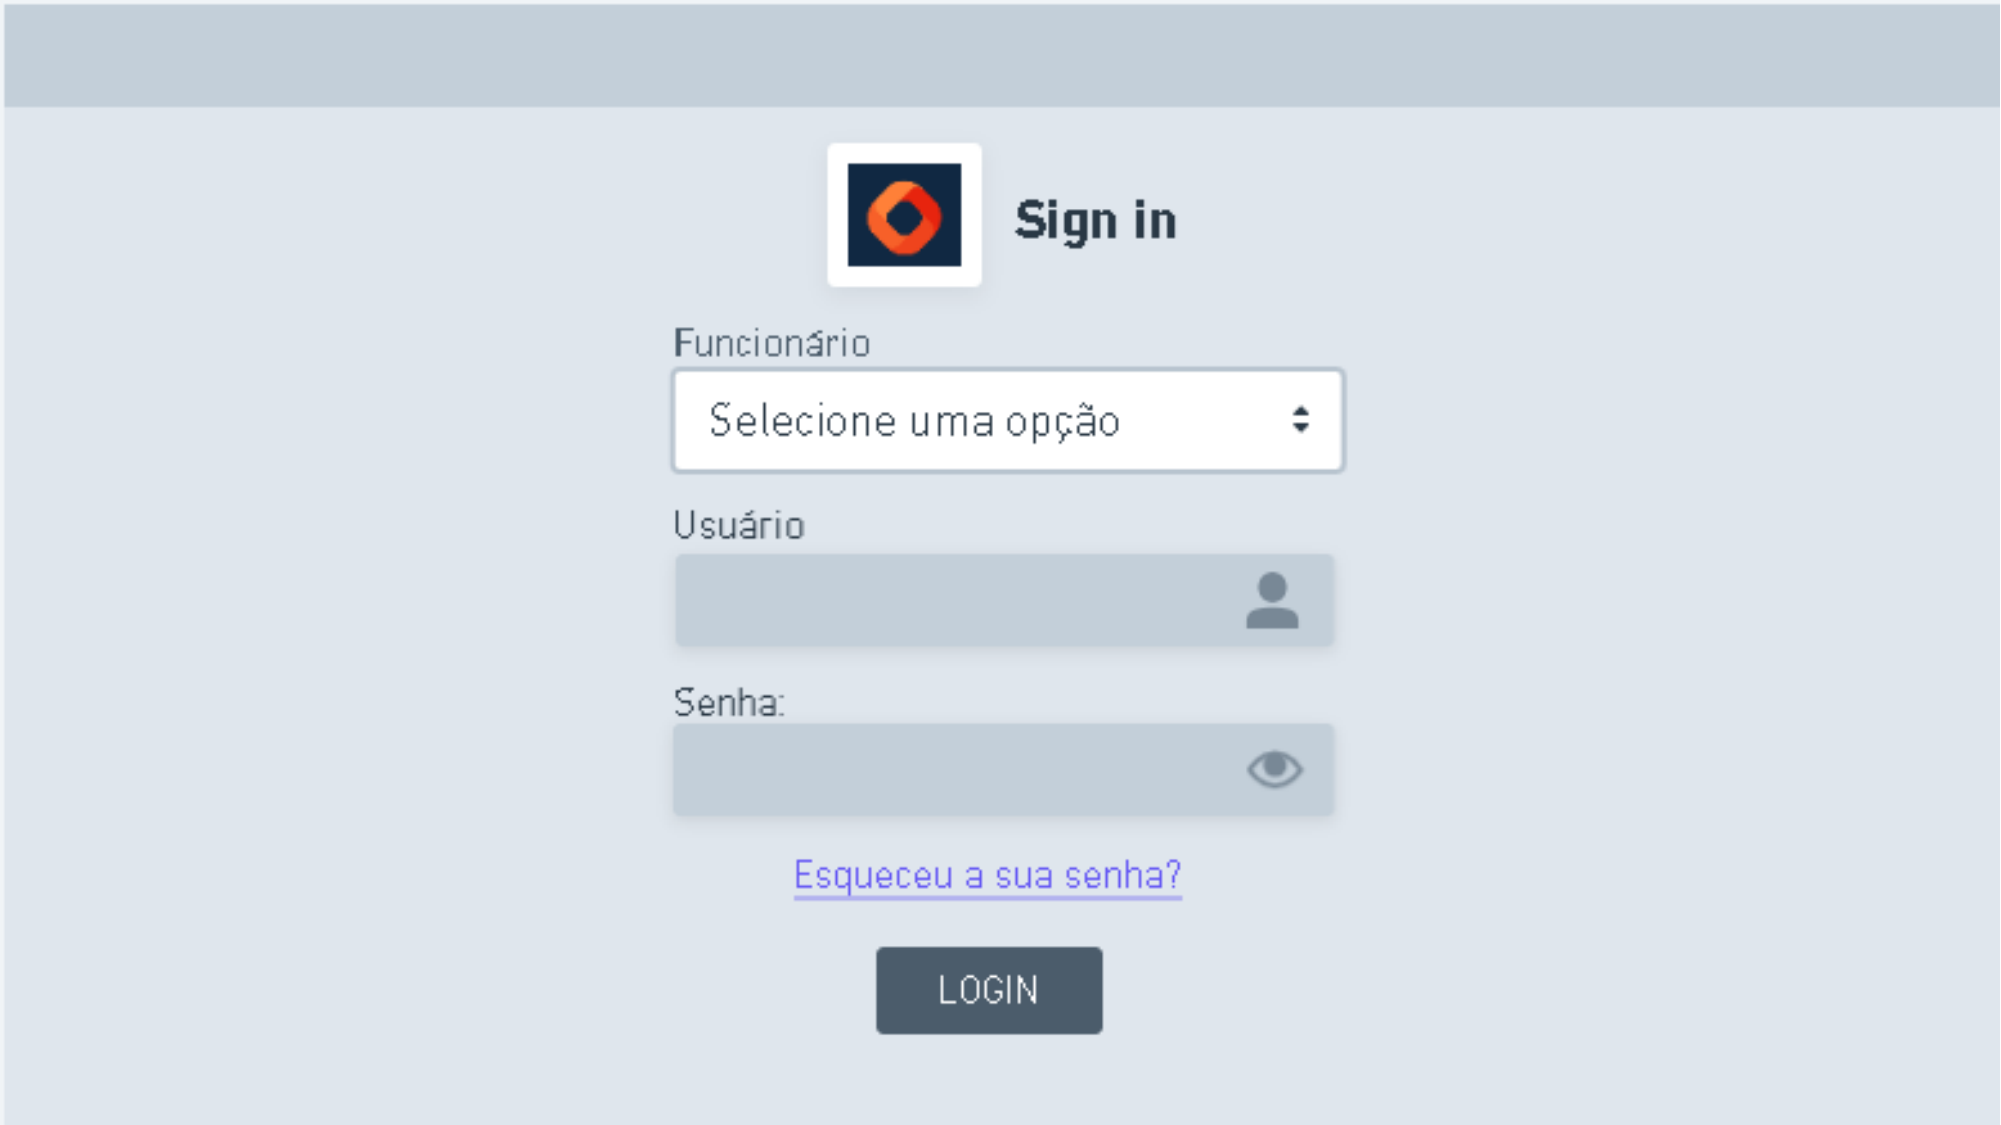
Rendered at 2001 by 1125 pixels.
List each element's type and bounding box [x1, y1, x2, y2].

list [0, 0, 2000, 1125]
